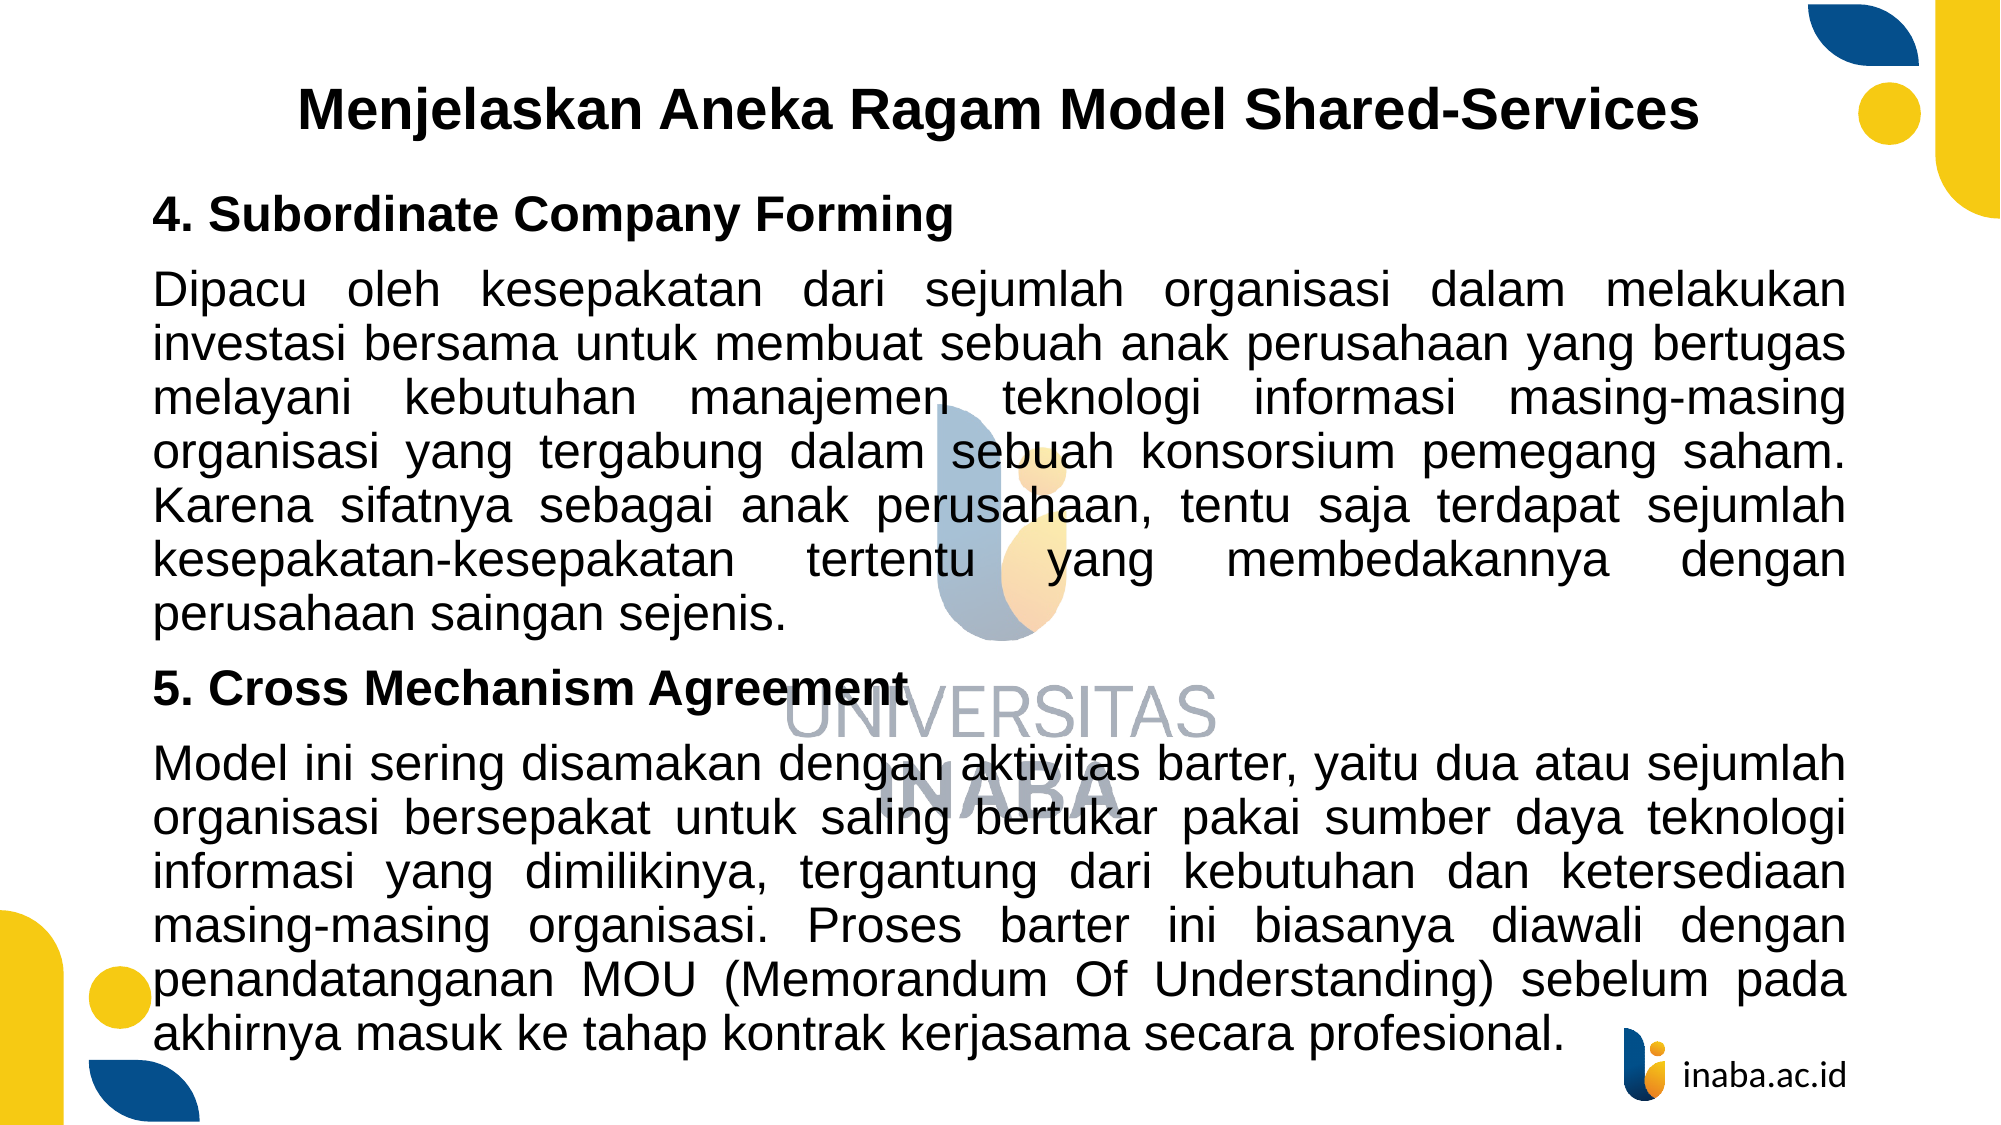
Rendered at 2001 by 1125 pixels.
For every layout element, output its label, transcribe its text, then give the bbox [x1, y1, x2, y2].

title Menjelaskan Aneka Ragam Model Shared-Services [137, 59, 1863, 163]
list 4. Subordinate Company Forming Dipacu oleh kesepakatan dari sejumlah organisasi dalam melakukan investasi bersama untuk membuat sebuah anak perusahaan yang bertugas melayani kebutuhan manajemen teknologi informasi masing-masing organisasi yang tergabung dalam sebuah konsorsium pemegang saham. Karena sifatnya sebagai anak perusahaan, tentu saja terdapat sejumlah kesepakatan-kesepakatan tertentu yang membedakannya dengan perusahaan saingan sejenis. 5. Cross Mechanism Agreement Model ini sering disamakan dengan aktivitas barter, yaitu dua atau sejumlah organisasi bersepakat untuk saling bertukar pakai sumber daya teknologi informasi yang dimilikinya, tergantung dari kebutuhan dan ketersediaan masing­-masing organisasi. Proses barter ini biasanya diawali dengan penandatanganan MOU (Memorandum Of Understanding) sebelum pada akhirnya masuk ke tahap kontrak kerjasama secara profesional. [137, 181, 1863, 1019]
picture [1624, 1028, 1665, 1101]
